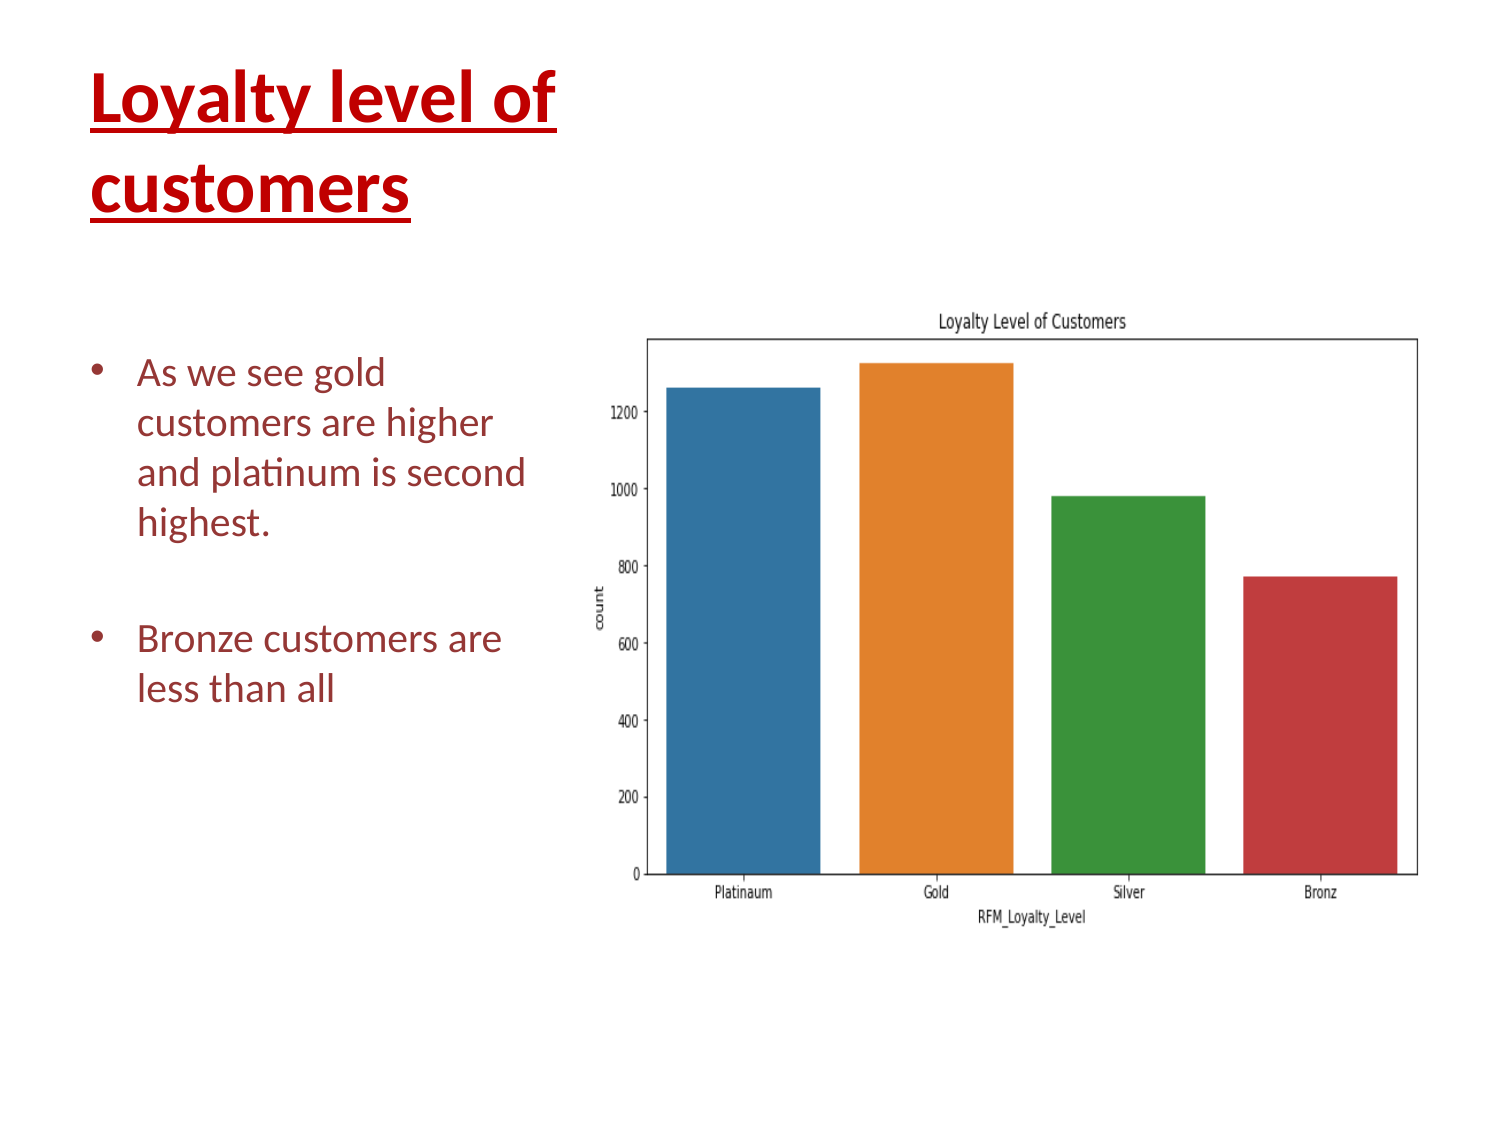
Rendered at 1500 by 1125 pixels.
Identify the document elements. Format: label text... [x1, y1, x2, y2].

title Loyalty level of customers [75, 44, 850, 236]
list As we see gold customers are higher and platinum is second highest. Bronze customers are less than all [75, 235, 569, 1005]
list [586, 301, 1426, 938]
